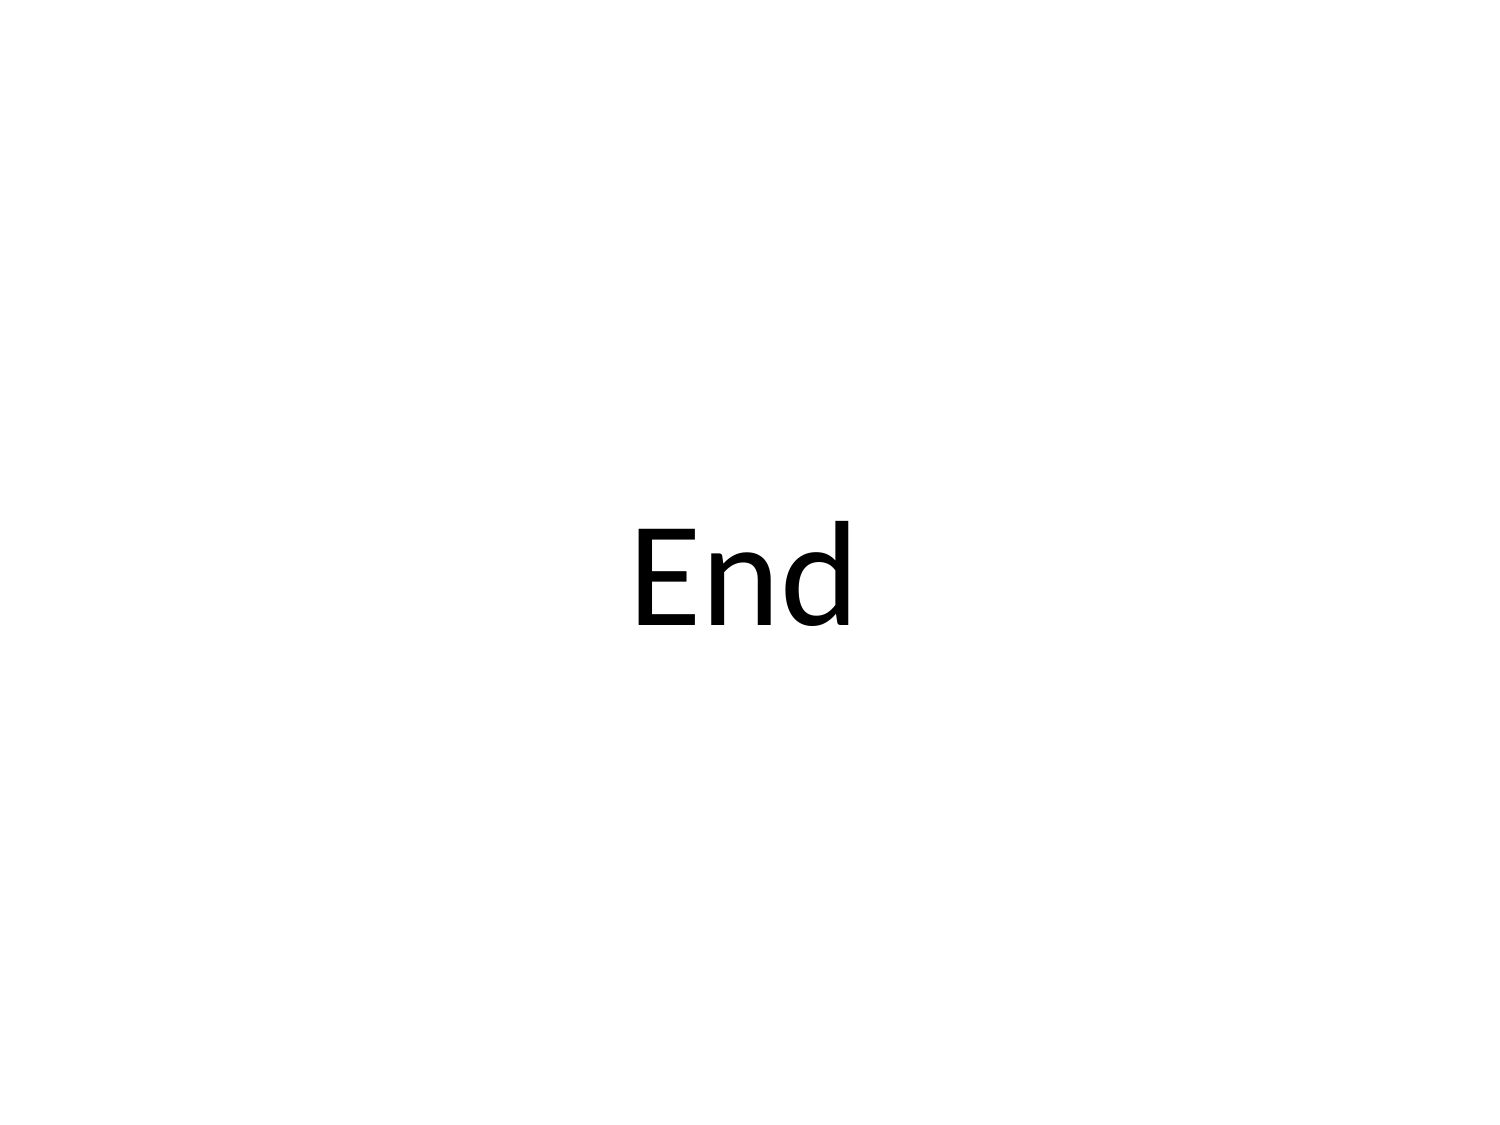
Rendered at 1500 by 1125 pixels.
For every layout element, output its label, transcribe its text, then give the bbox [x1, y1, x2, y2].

subtitle End [29, 468, 1459, 756]
